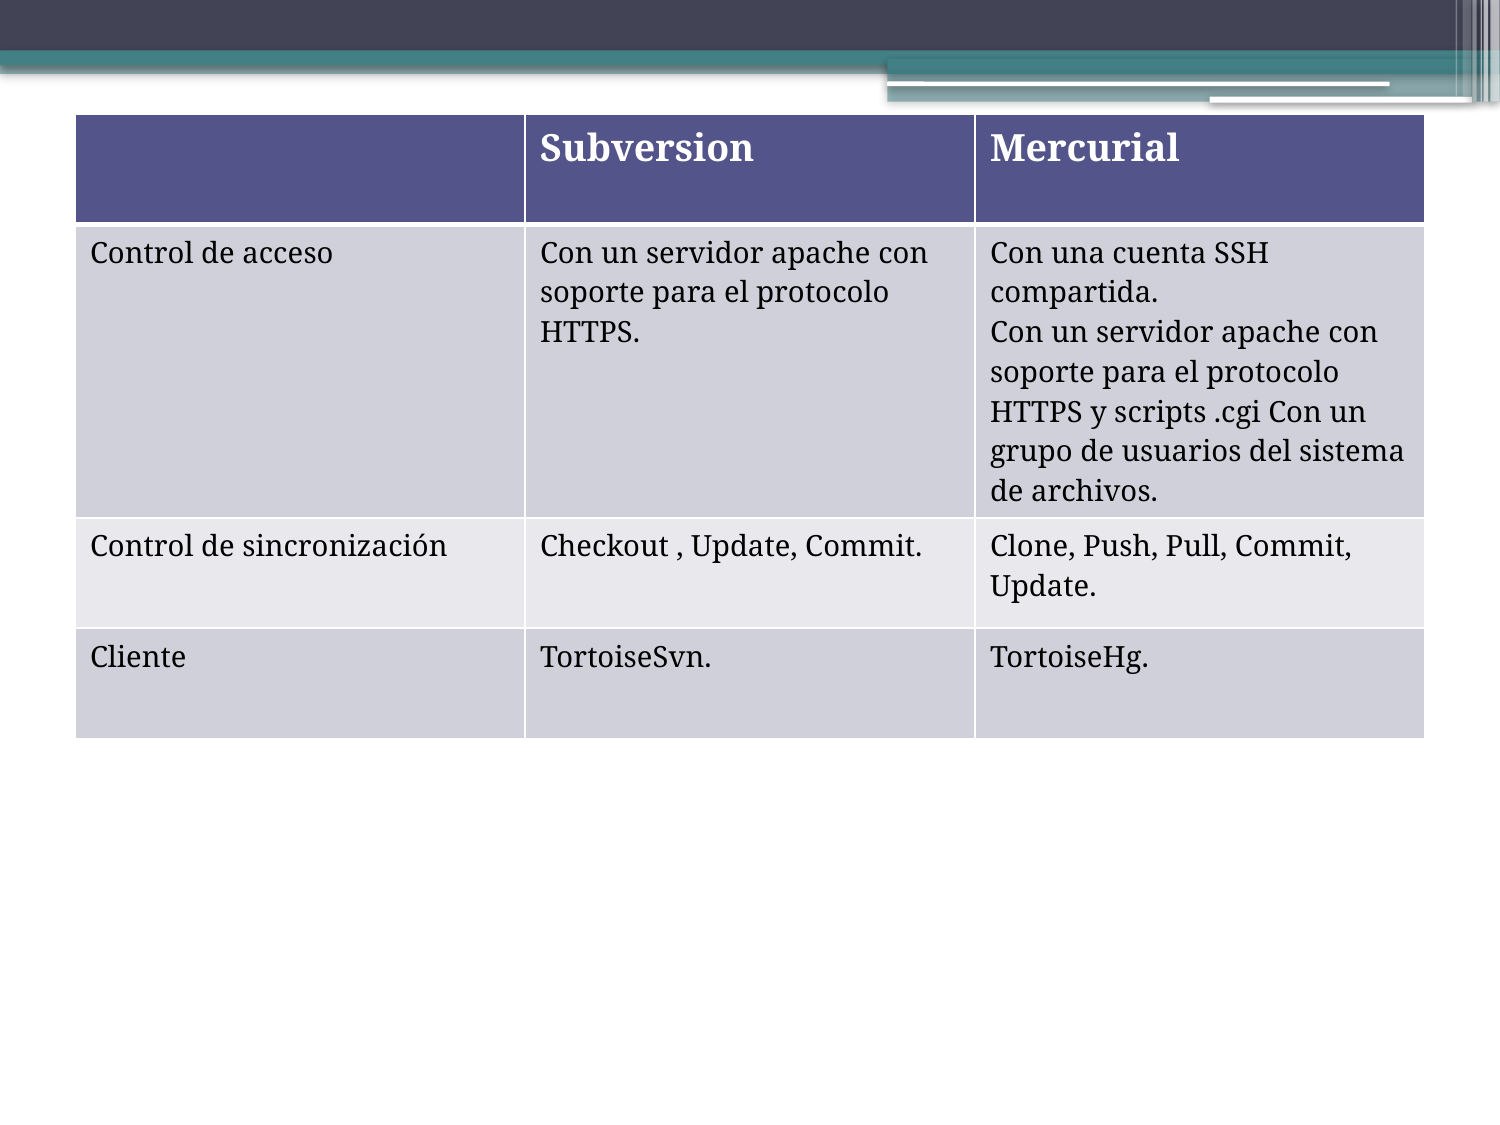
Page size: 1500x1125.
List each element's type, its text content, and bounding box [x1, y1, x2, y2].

table_header [76, 115, 524, 222]
table_cell TortoiseHg. [976, 629, 1424, 738]
table_cell Cliente [76, 629, 524, 738]
table_cell Control de acceso [76, 227, 524, 517]
table_cell TortoiseSvn. [526, 629, 974, 738]
table_header Mercurial [976, 115, 1424, 222]
table_cell Control de sincronización [76, 519, 524, 627]
table_cell Con una cuenta SSH compartida. Con un servidor apache con soporte para el protocolo HTTPS y scripts .cgi Con un grupo de usuarios del sistema de archivos. [976, 227, 1424, 517]
table_header Subversion [526, 115, 974, 222]
table_cell Clone, Push, Pull, Commit, Update. [976, 519, 1424, 627]
table_cell Checkout , Update, Commit. [526, 519, 974, 627]
table_cell Con un servidor apache con soporte para el protocolo HTTPS. [526, 227, 974, 517]
